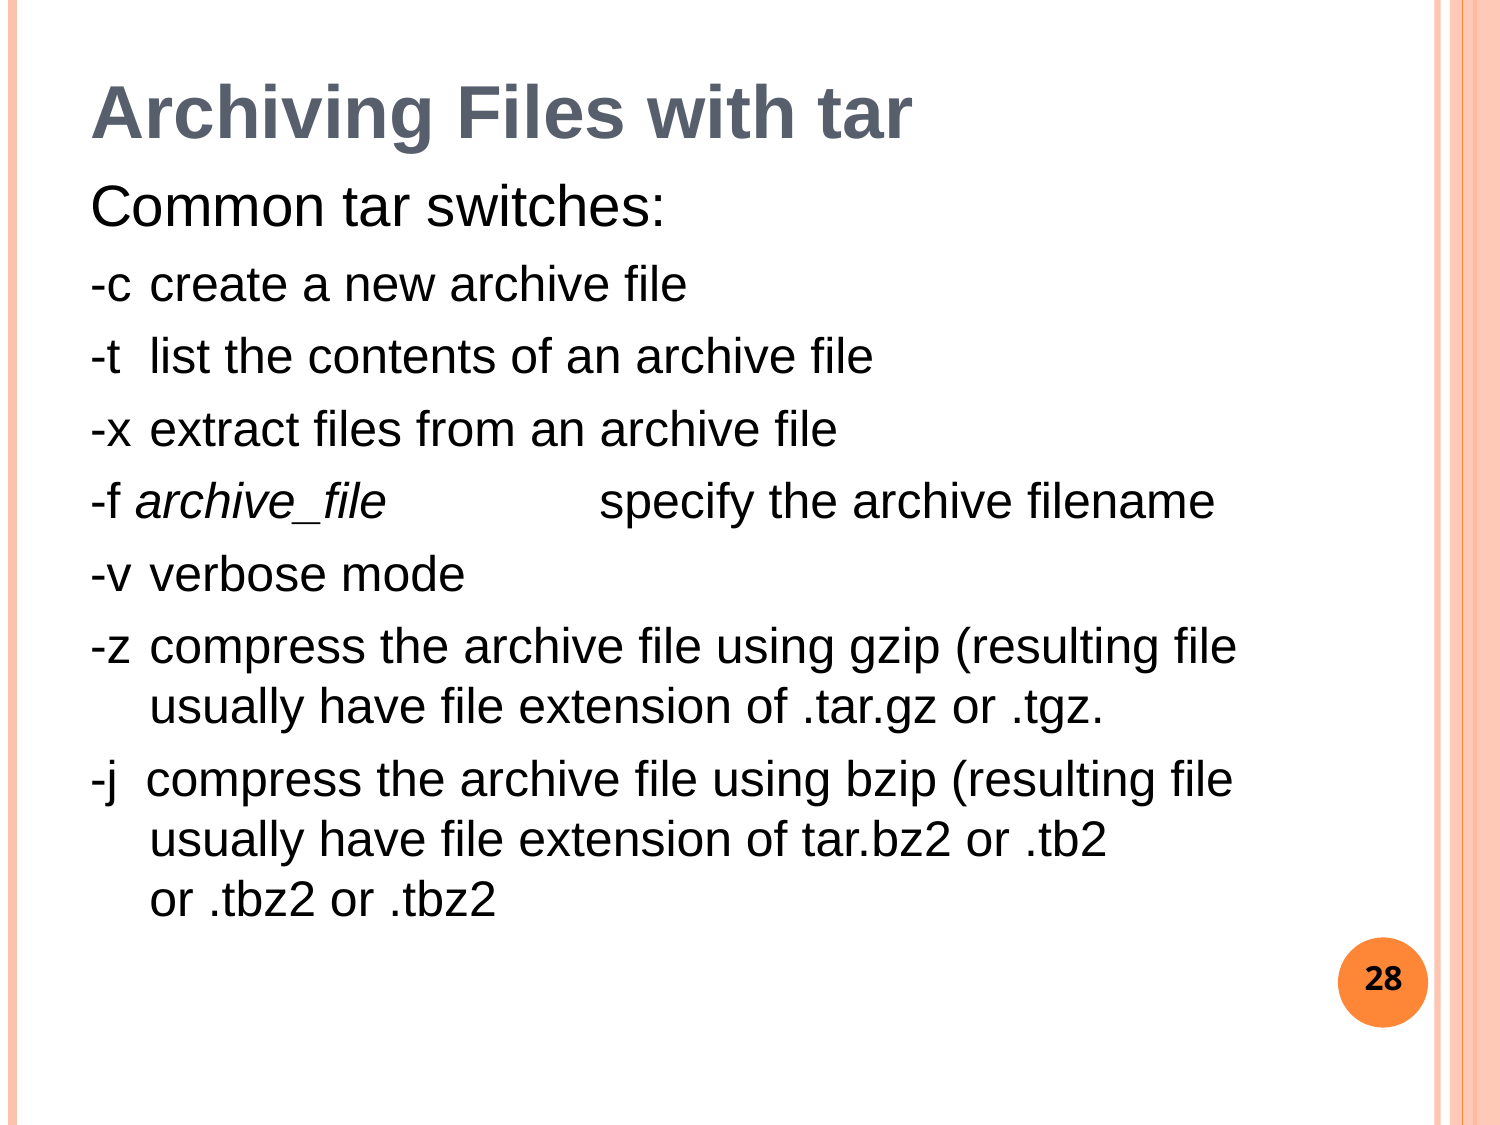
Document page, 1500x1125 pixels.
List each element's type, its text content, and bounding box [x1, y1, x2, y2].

slide_number 28 [1333, 937, 1434, 1023]
list Common tar switches: -c create a new archive file -t list the contents of an archive file -x extract files from an archive file -f archive_file specify the archive filename -v verbose mode -z compress the archive file using gzip (resulting file usually have file extension of .tar.gz or .tgz. -j compress the archive file using bzip (resulting file usually have file extension of tar.bz2 or .tb2 or .tbz2 or .tbz2 [75, 160, 1300, 1062]
title Archiving Files with tar [75, 45, 1300, 160]
